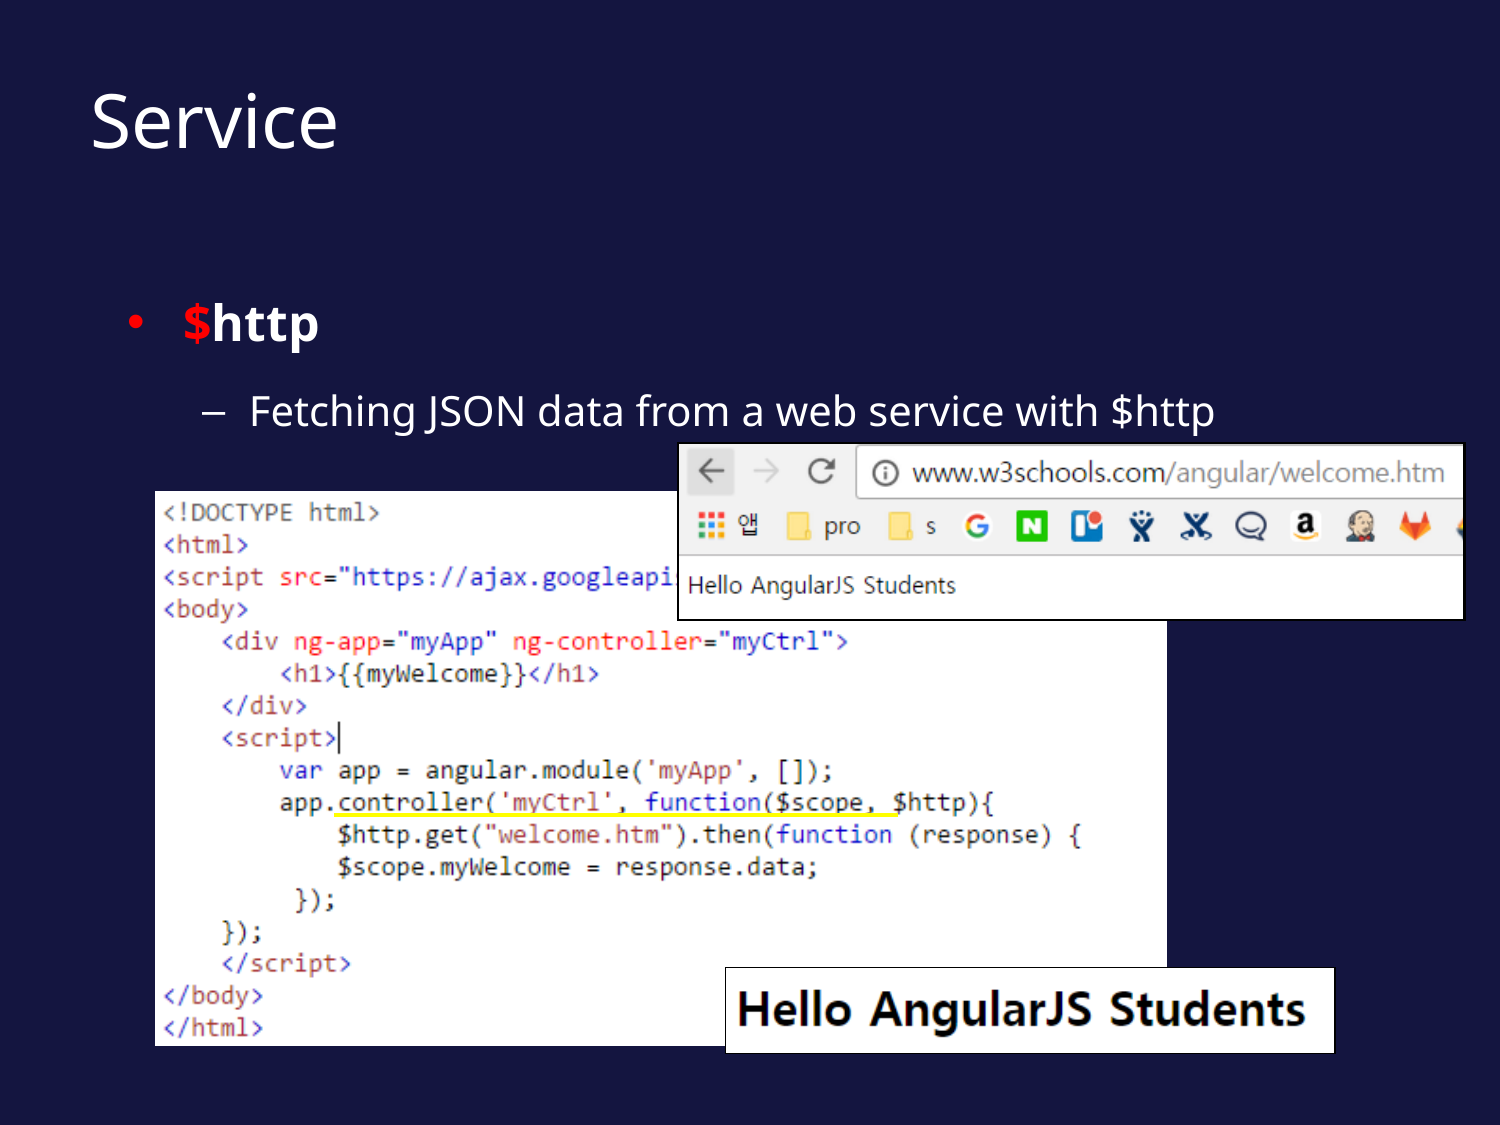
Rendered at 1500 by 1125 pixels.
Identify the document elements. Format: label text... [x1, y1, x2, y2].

picture [154, 443, 1464, 1053]
list $http Fetching JSON data from a web service with $http [112, 254, 1376, 1105]
title Service [75, 66, 1425, 171]
